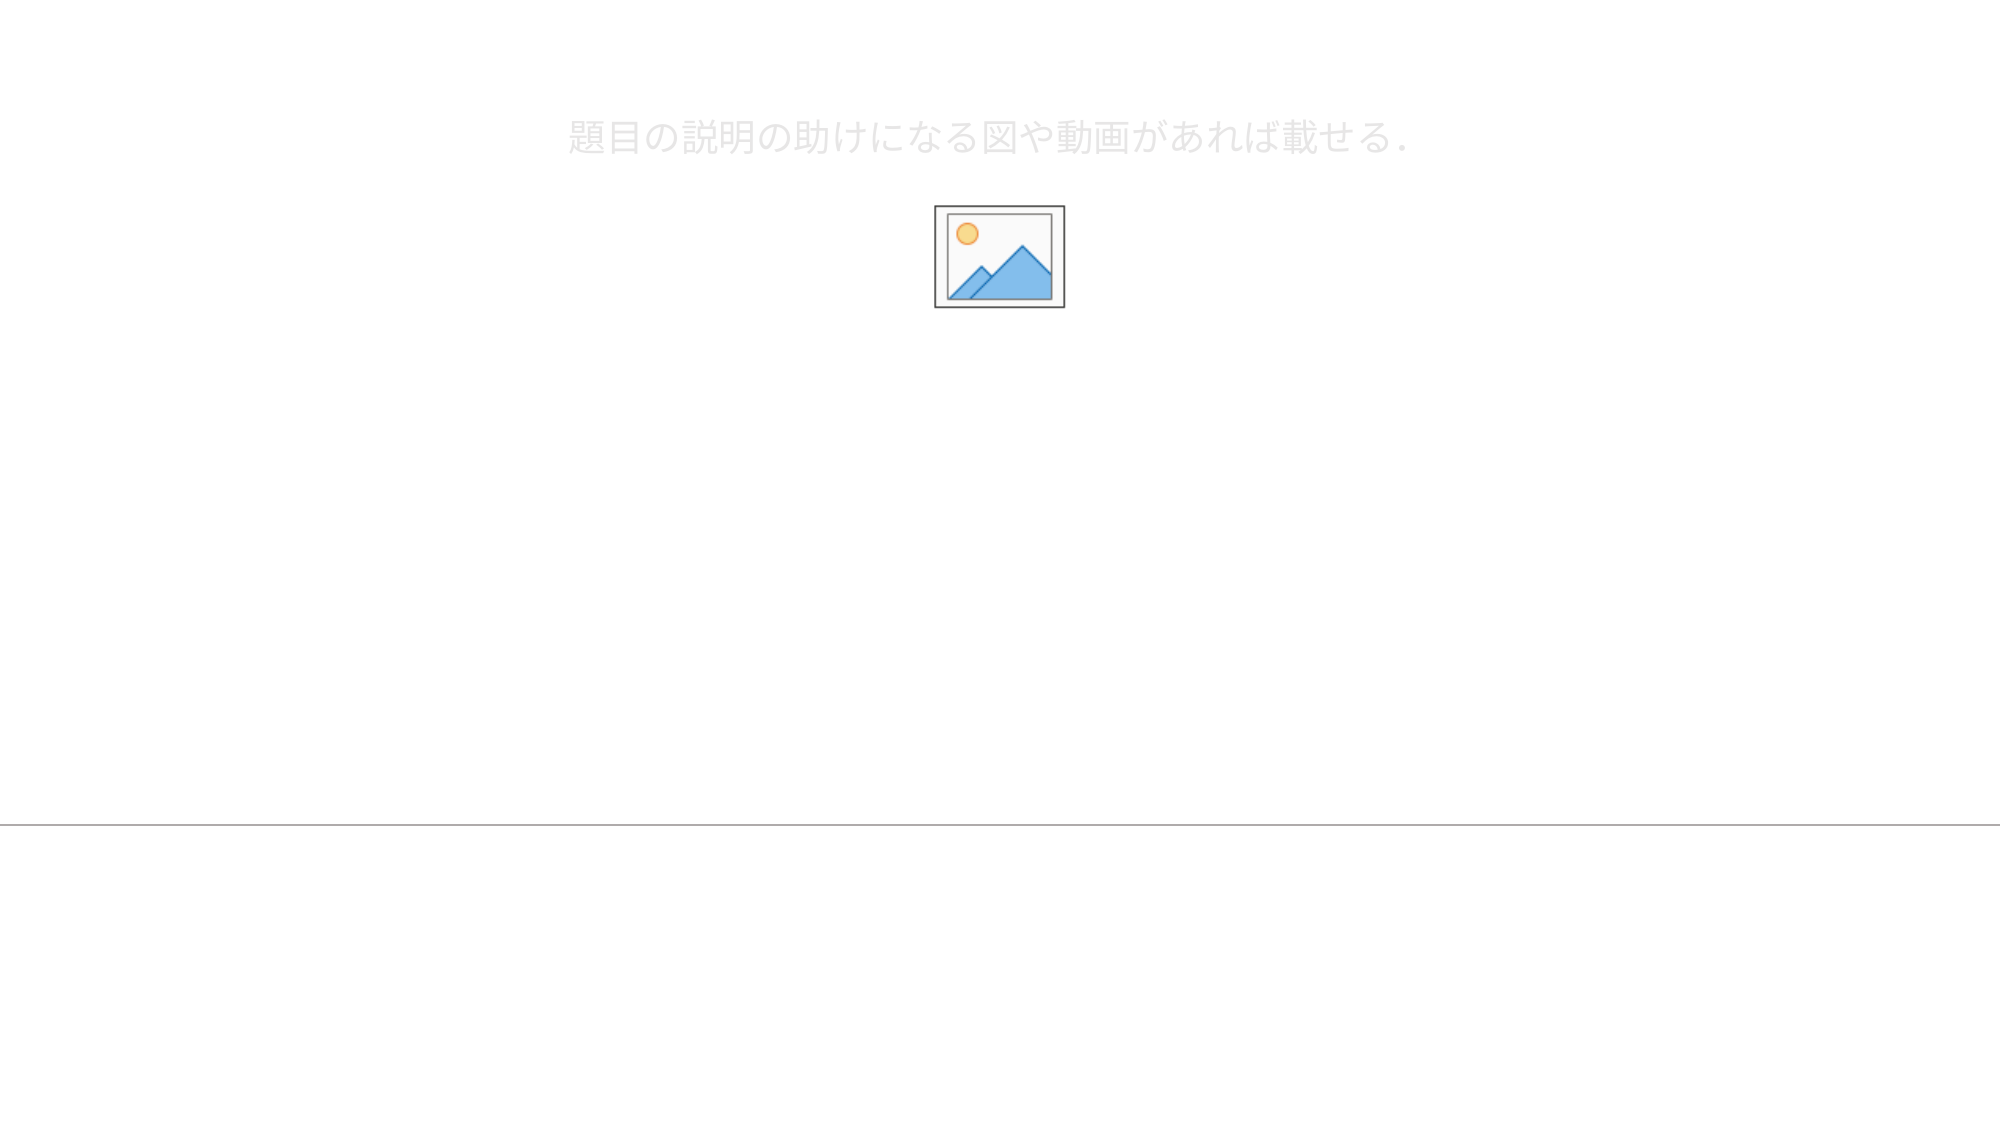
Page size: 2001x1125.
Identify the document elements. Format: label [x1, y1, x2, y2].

picture [249, 106, 1750, 409]
